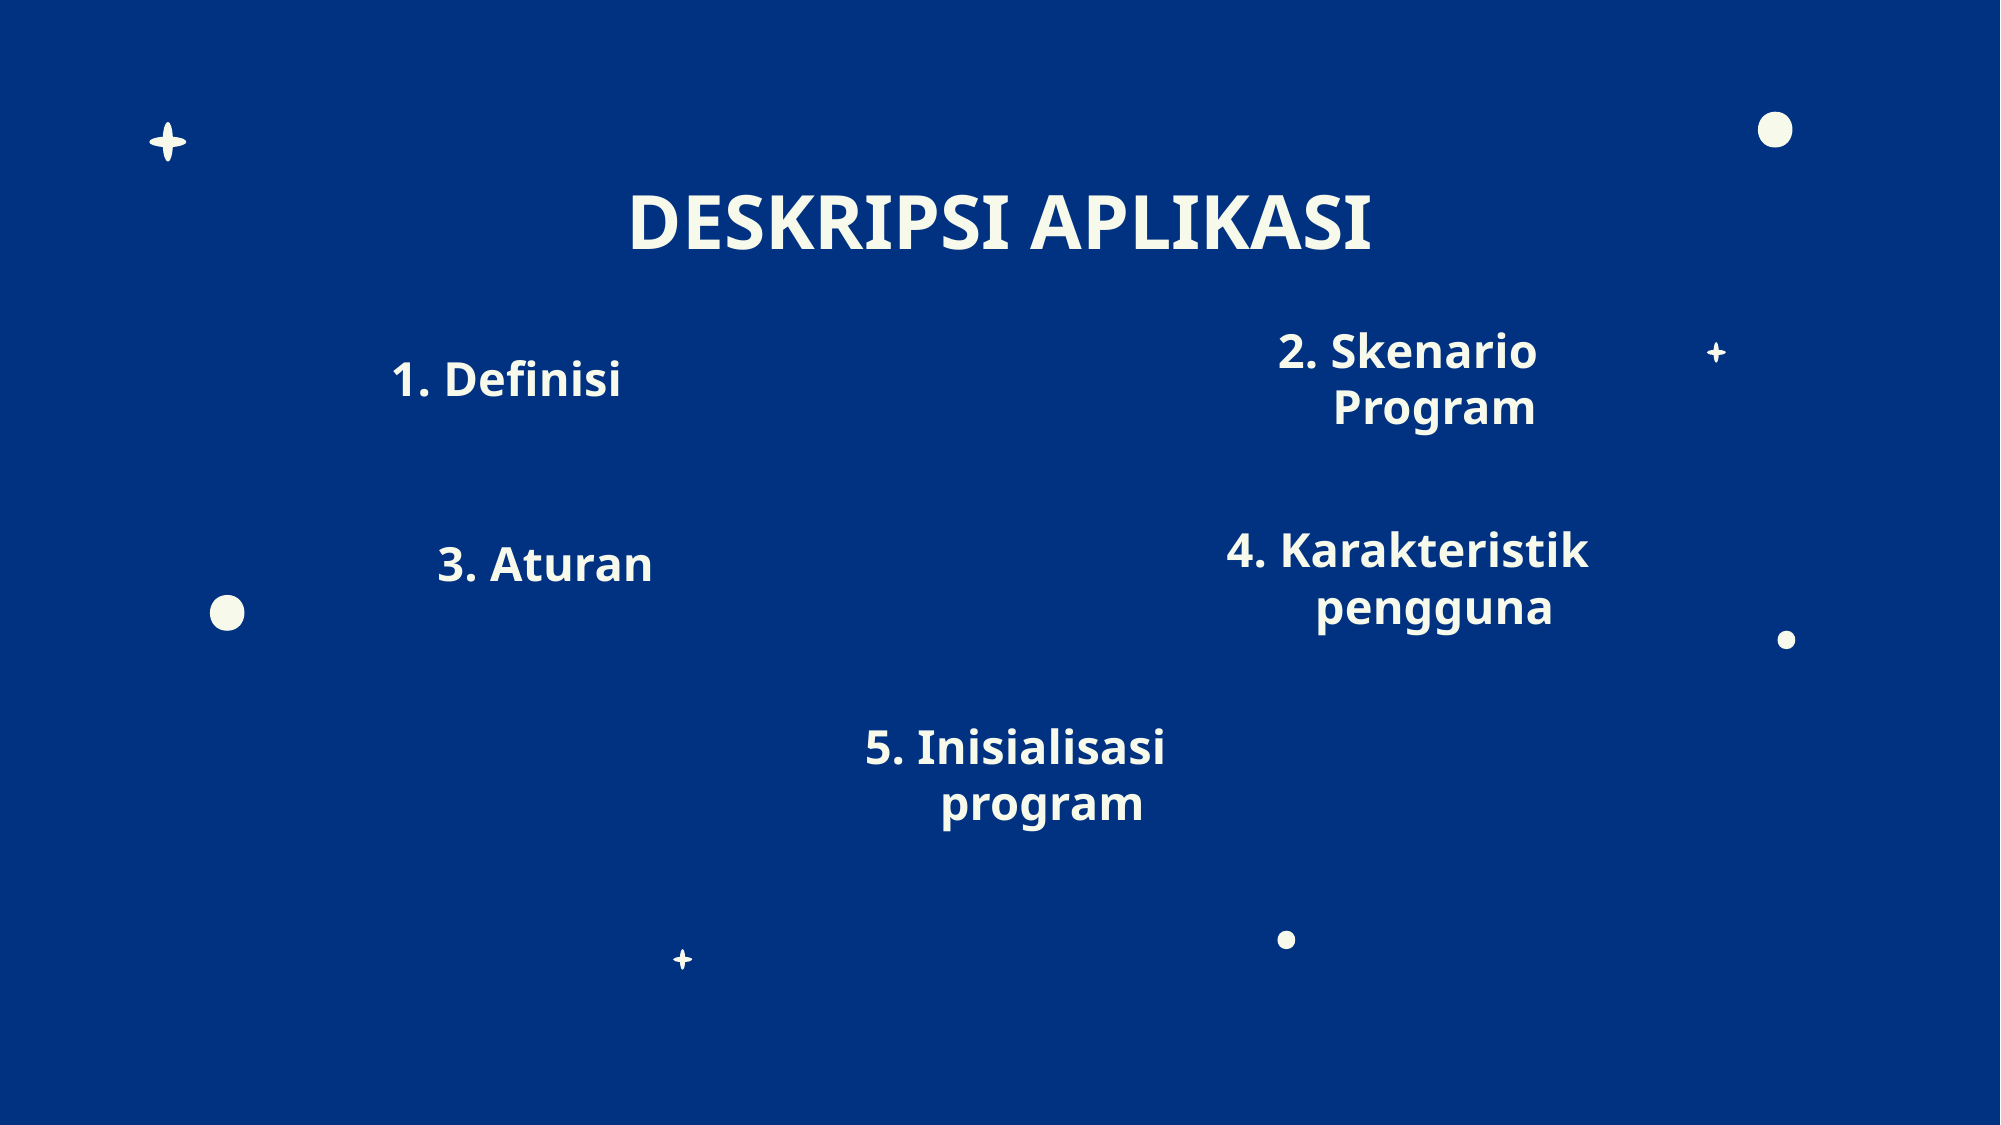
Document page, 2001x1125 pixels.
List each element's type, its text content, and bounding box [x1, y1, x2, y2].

text_box 4. Karakteristik pengguna [1110, 542, 1685, 612]
title DESKRIPSI APLIKASI [191, 177, 1809, 317]
subtitle 1. Definisi [293, 342, 698, 413]
subtitle 2. Skenario Program [1156, 342, 1639, 413]
subtitle 3. Aturan [332, 527, 738, 598]
text_box 5. Inisialisasi program [751, 738, 1259, 809]
